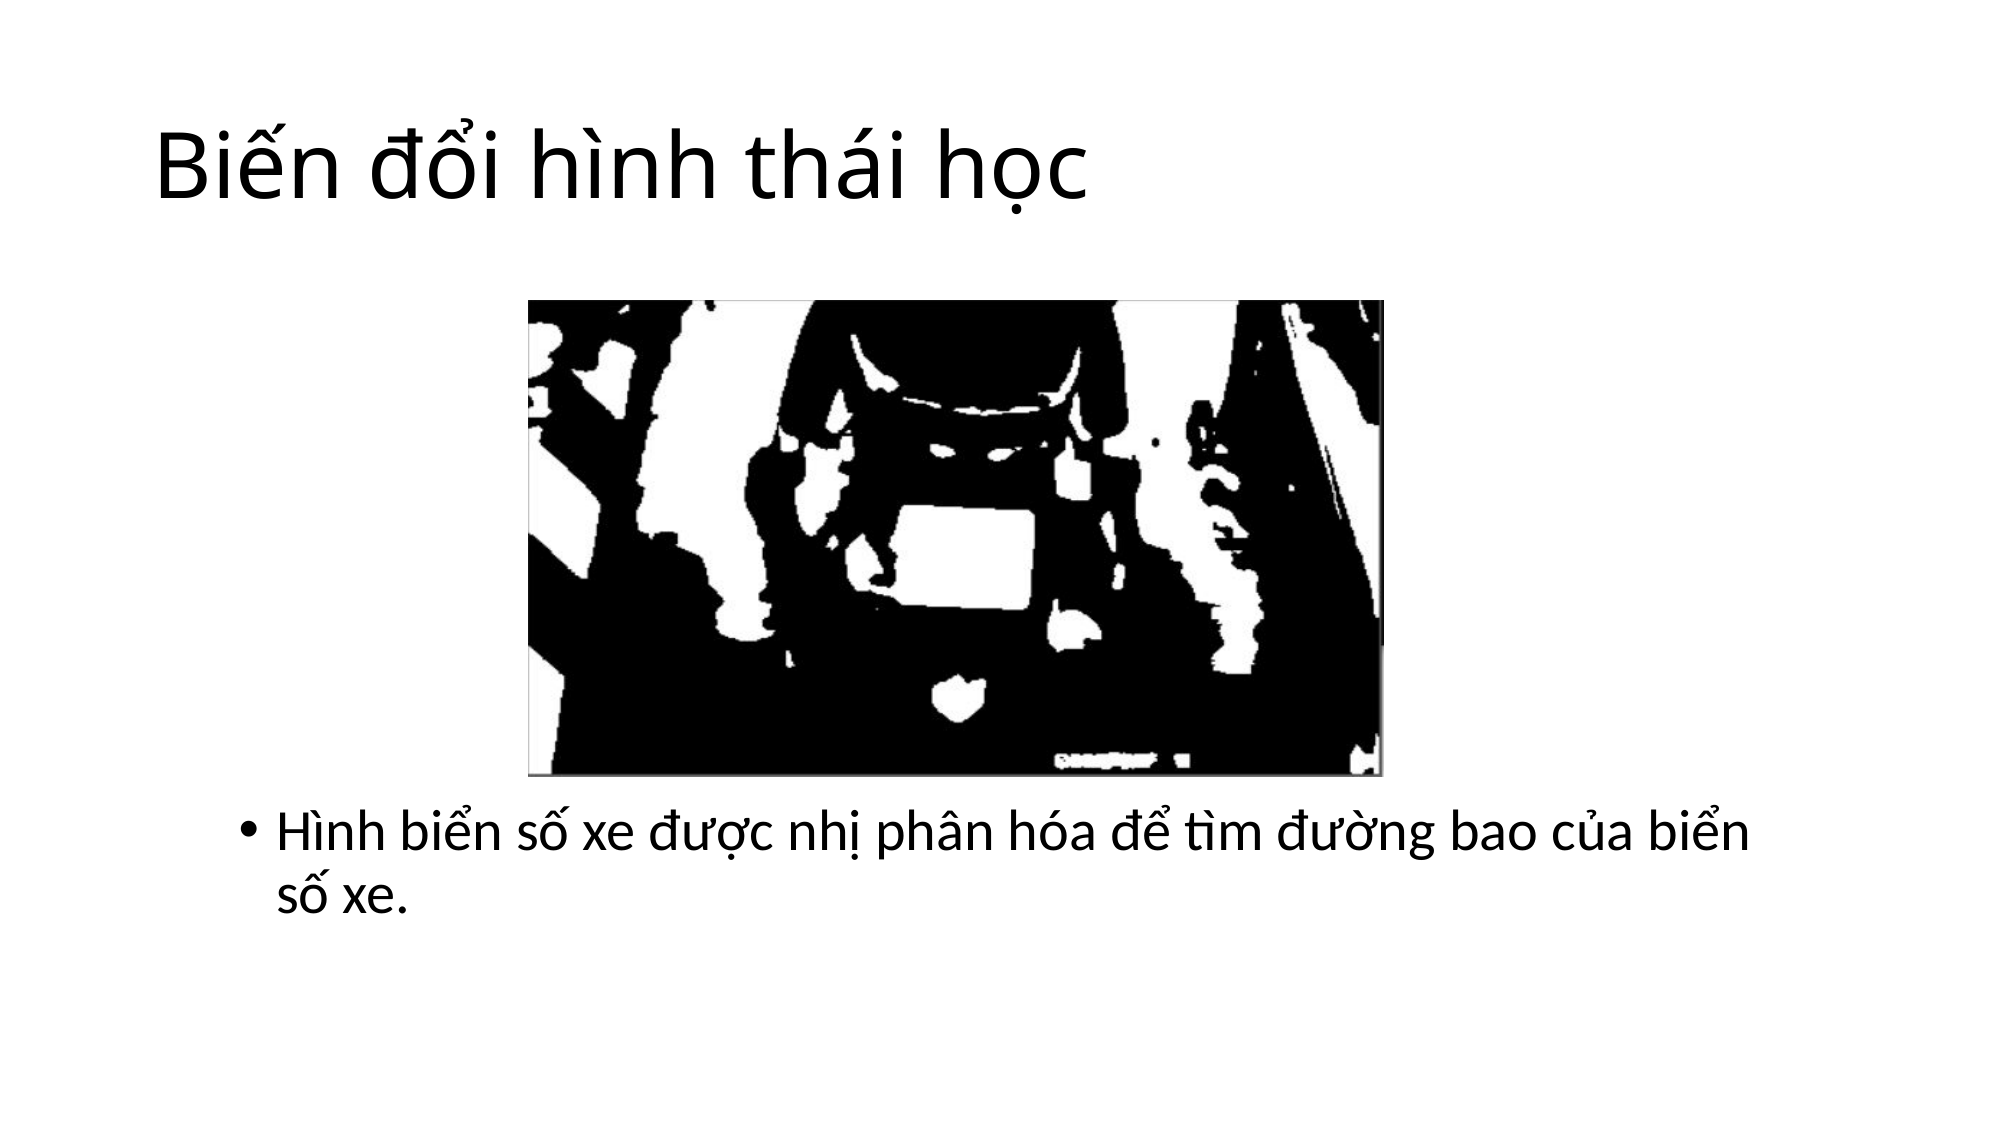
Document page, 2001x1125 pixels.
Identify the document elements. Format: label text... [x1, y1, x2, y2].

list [527, 300, 1384, 778]
list Hình biển số xe được nhị phân hóa để tìm đường bao của biển số xe. [223, 792, 1830, 963]
title Biến đổi hình thái học [137, 59, 1863, 278]
